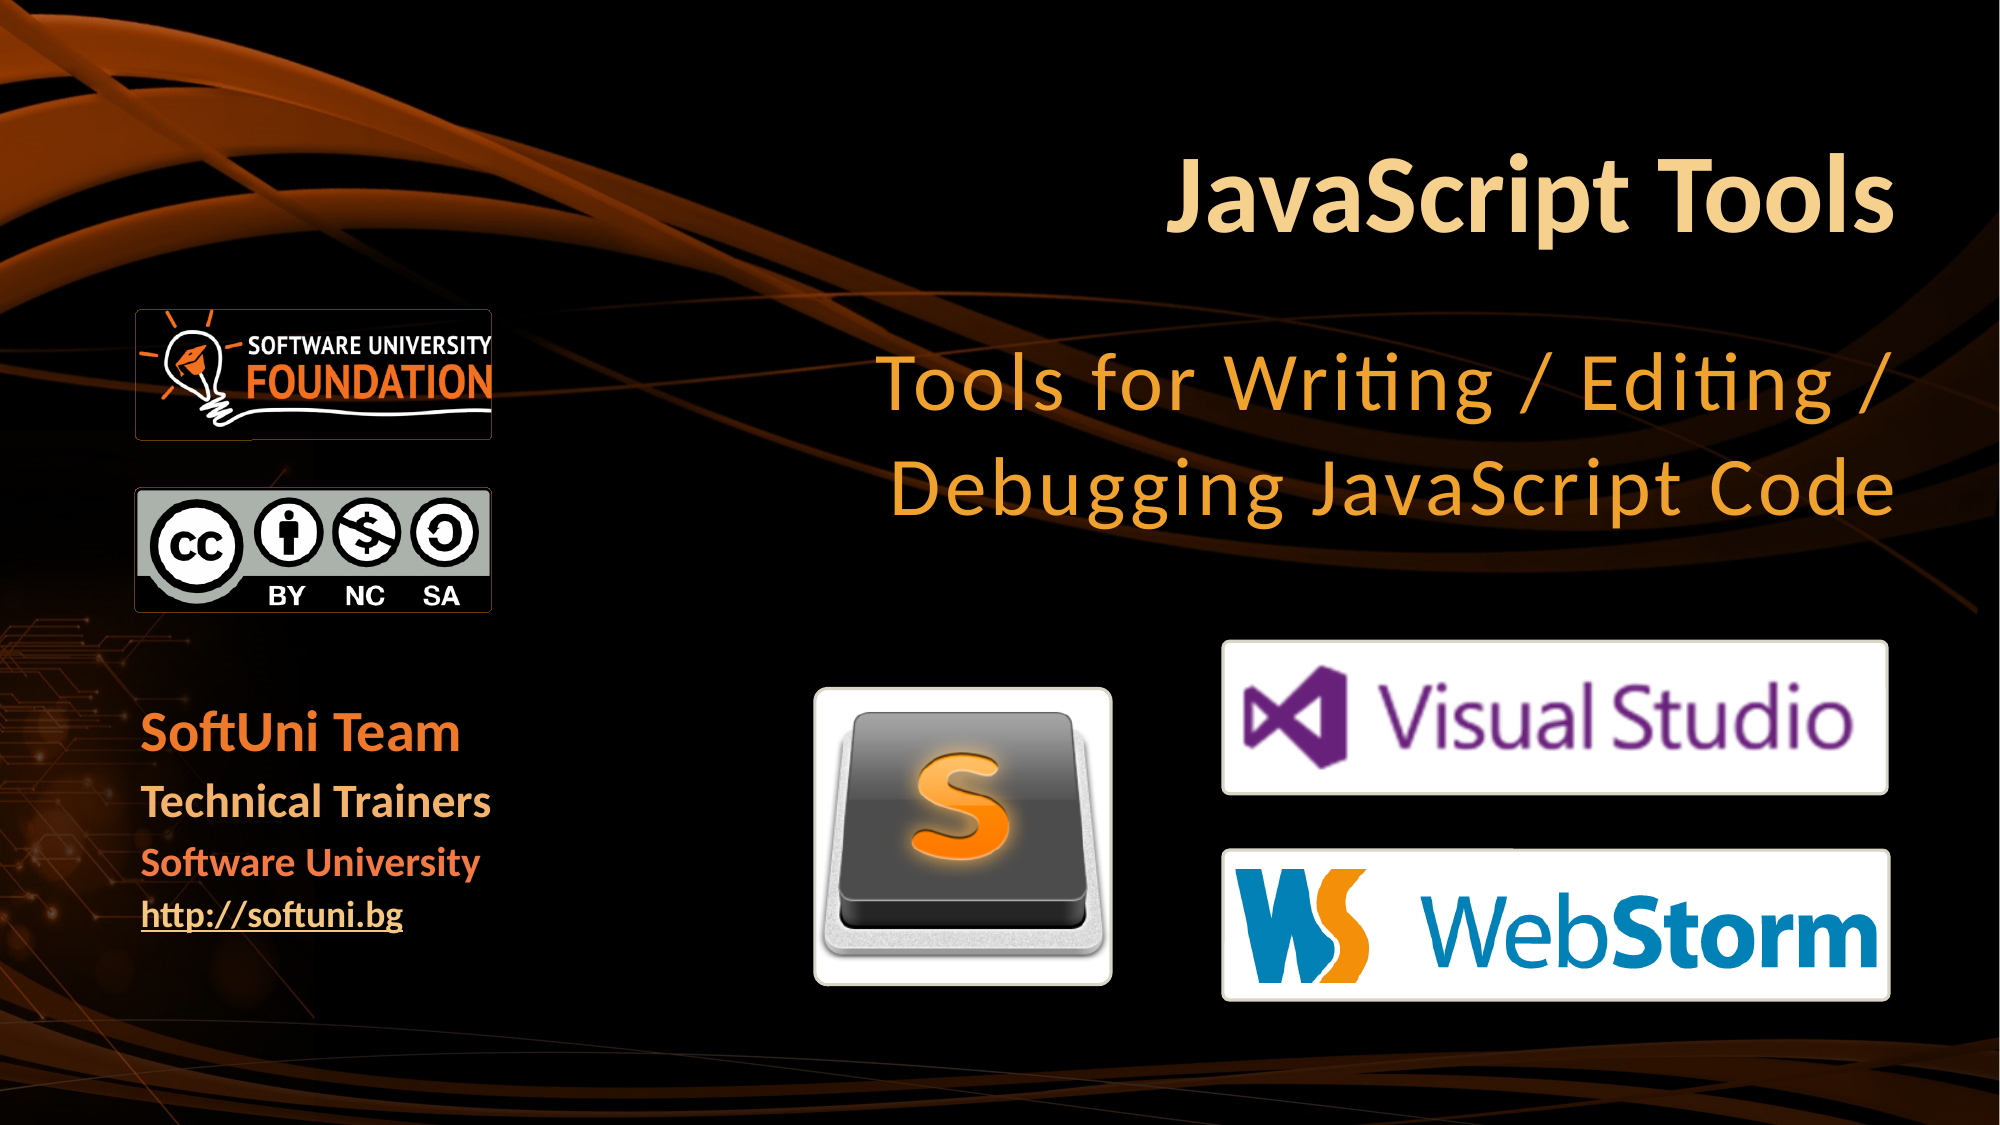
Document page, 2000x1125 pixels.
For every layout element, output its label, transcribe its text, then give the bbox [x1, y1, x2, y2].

list SoftUni Team [134, 683, 648, 760]
list Software University [134, 826, 648, 882]
list Technical Trainers [134, 760, 648, 826]
title JavaScript Tools [324, 75, 1898, 318]
picture [0, 0, 2000, 1125]
subtitle Tools for Writing / Editing / Debugging JavaScript Code [637, 322, 1898, 538]
list http://softuni.bg [134, 882, 648, 941]
